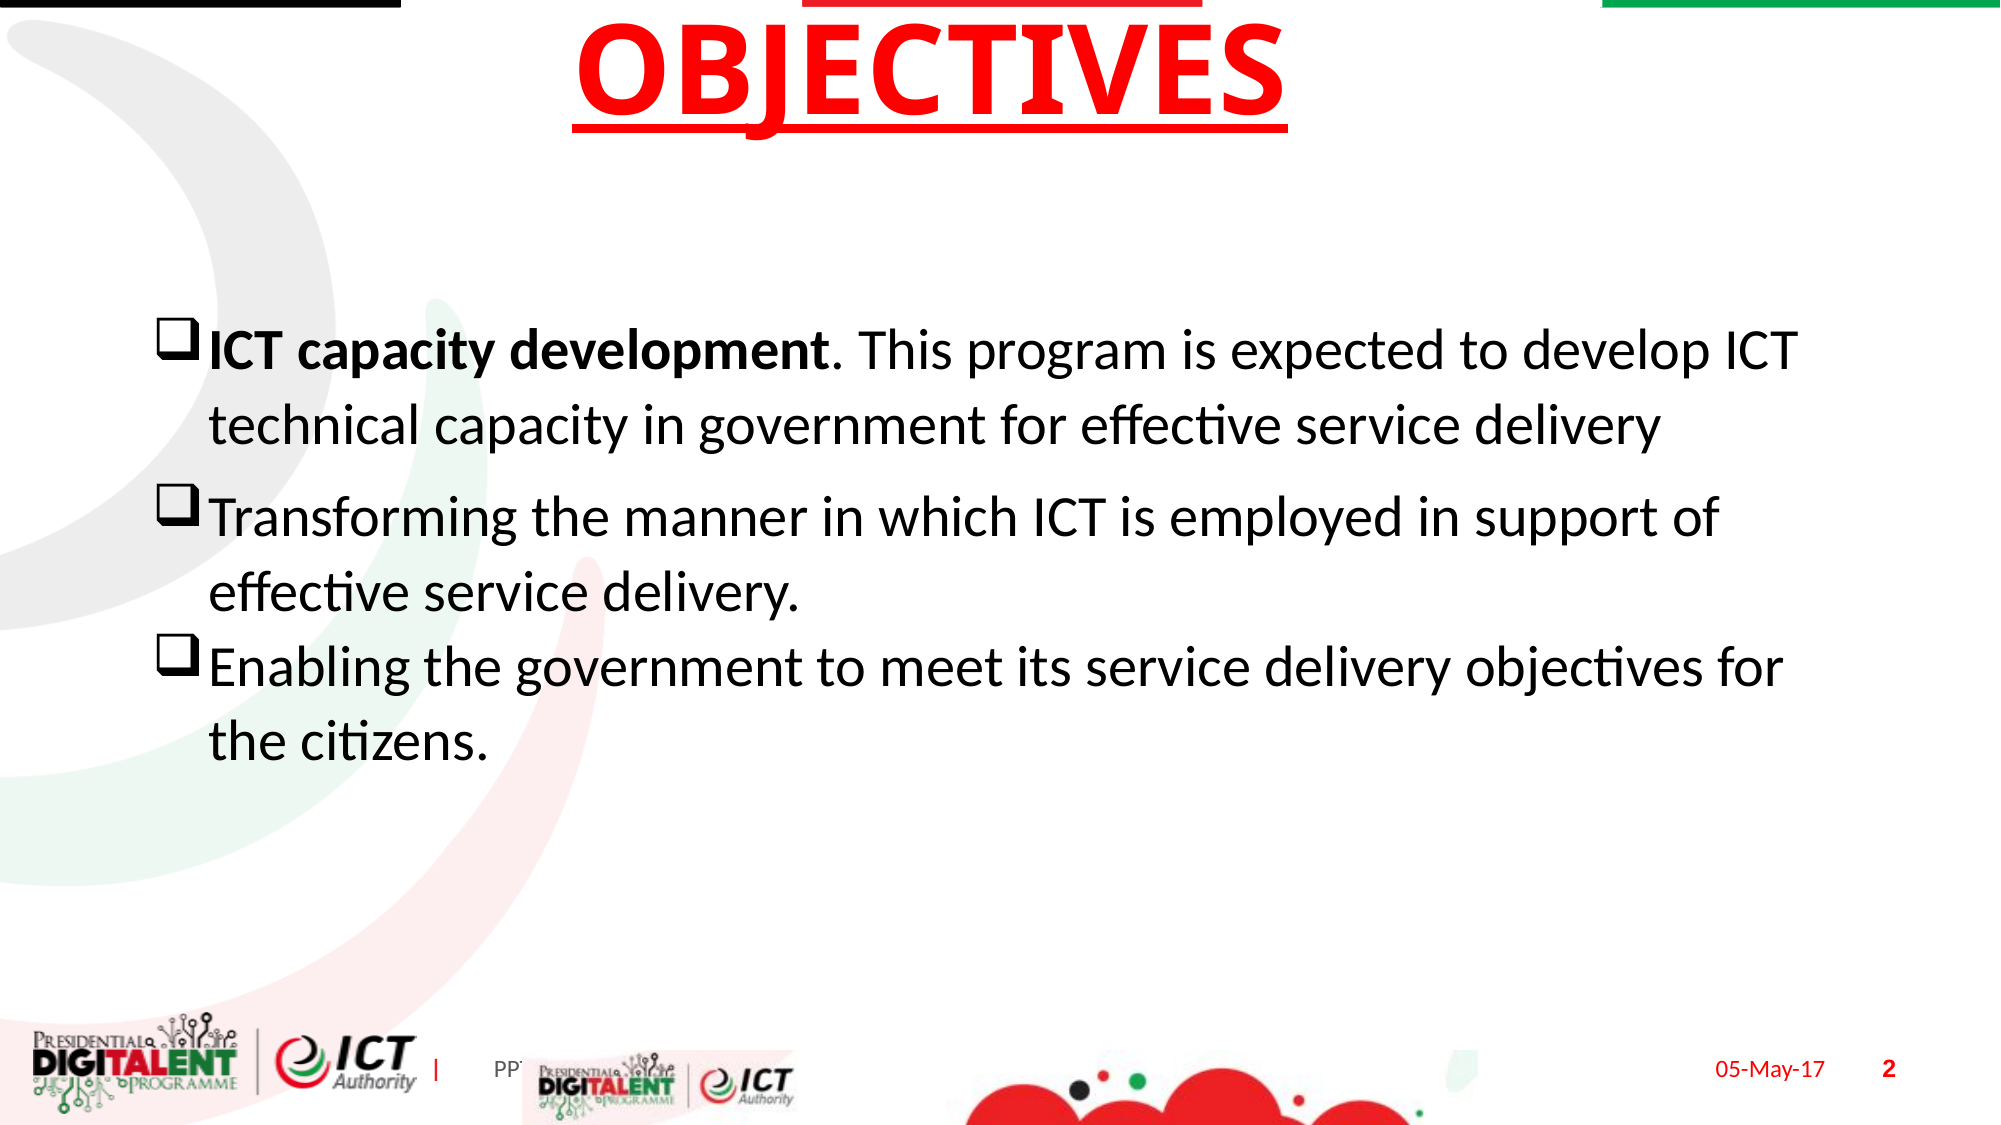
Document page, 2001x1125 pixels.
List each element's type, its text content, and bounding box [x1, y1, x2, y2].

text_box ICT capacity development. This program is expected to develop ICT technical capacity in government for effective service delivery Transforming the manner in which ICT is employed in support of effective service delivery. Enabling the government to meet its service delivery objectives for the citizens. [137, 299, 1863, 1014]
picture [0, 20, 1478, 1125]
text_box OBJECTIVES [67, 21, 1793, 300]
